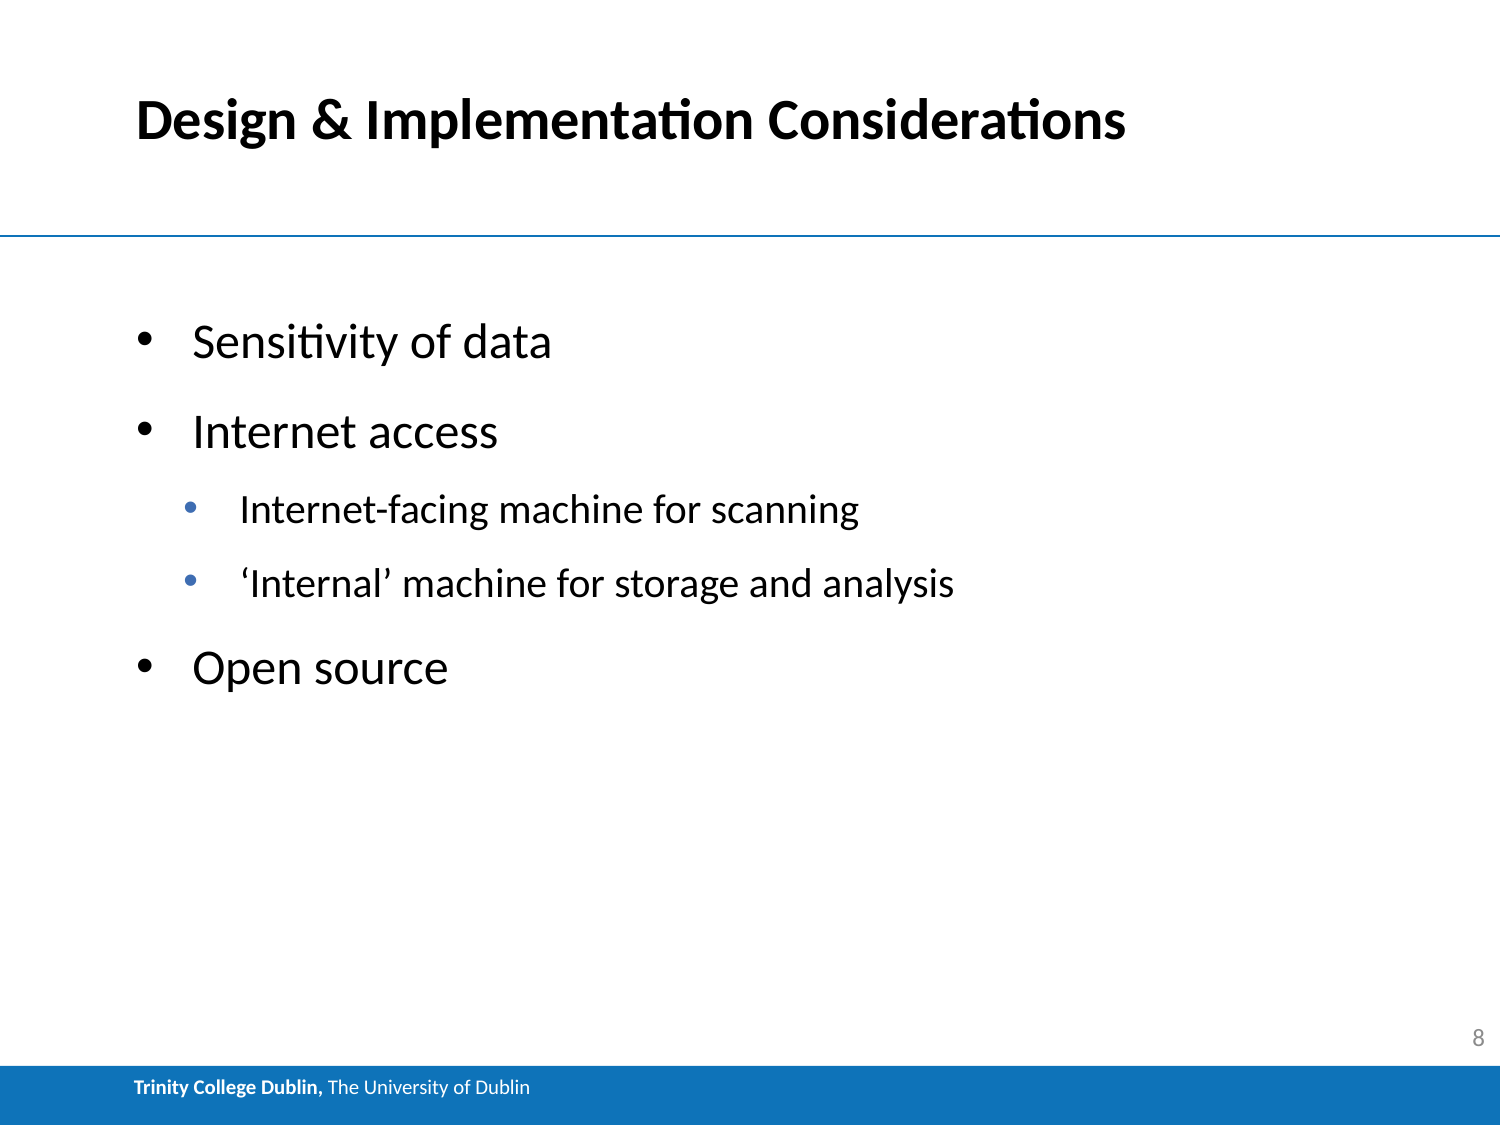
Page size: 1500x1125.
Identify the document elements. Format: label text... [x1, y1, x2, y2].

list Sensitivity of data Internet access Internet-facing machine for scanning ‘Internal’ machine for storage and analysis Open source [135, 308, 1367, 972]
title Design & Implementation Considerations [135, 59, 1367, 152]
slide_number 8 [1162, 1006, 1500, 1067]
